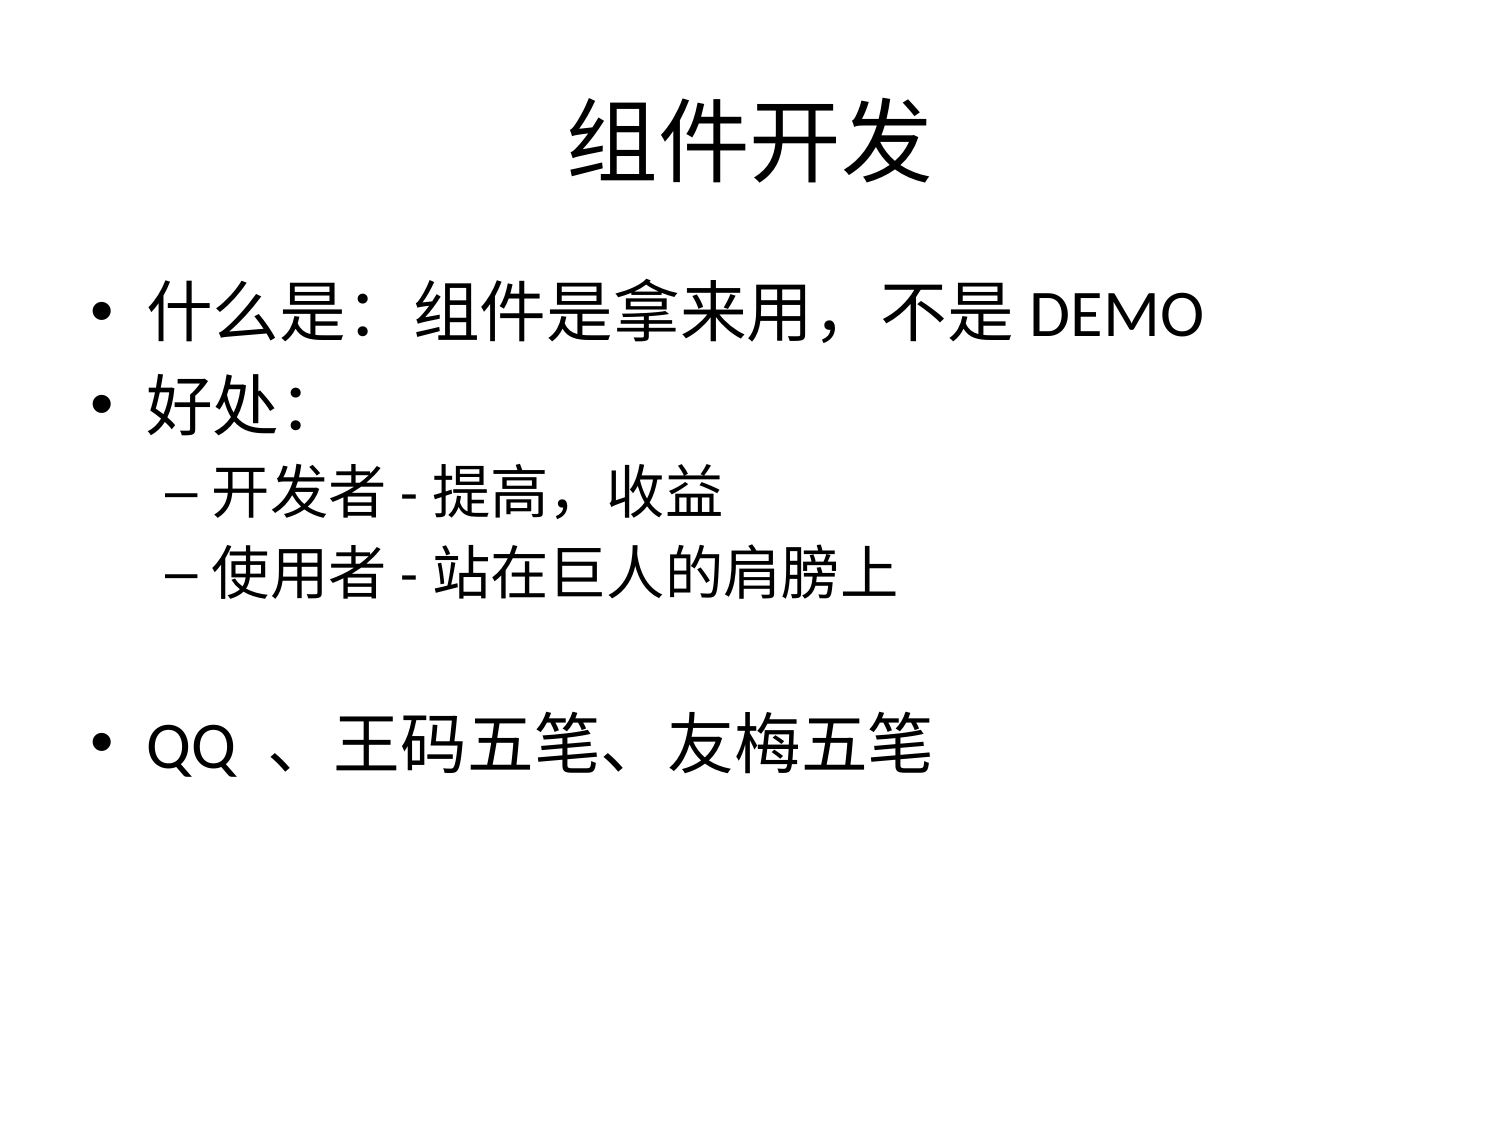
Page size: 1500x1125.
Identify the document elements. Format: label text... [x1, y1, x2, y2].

title 组件开发 [75, 45, 1425, 233]
list 什么是：组件是拿来用，不是DEMO 好处： 开发者-提高，收益 使用者-站在巨人的肩膀上 QQ 、王码五笔、友梅五笔 [75, 262, 1425, 1005]
